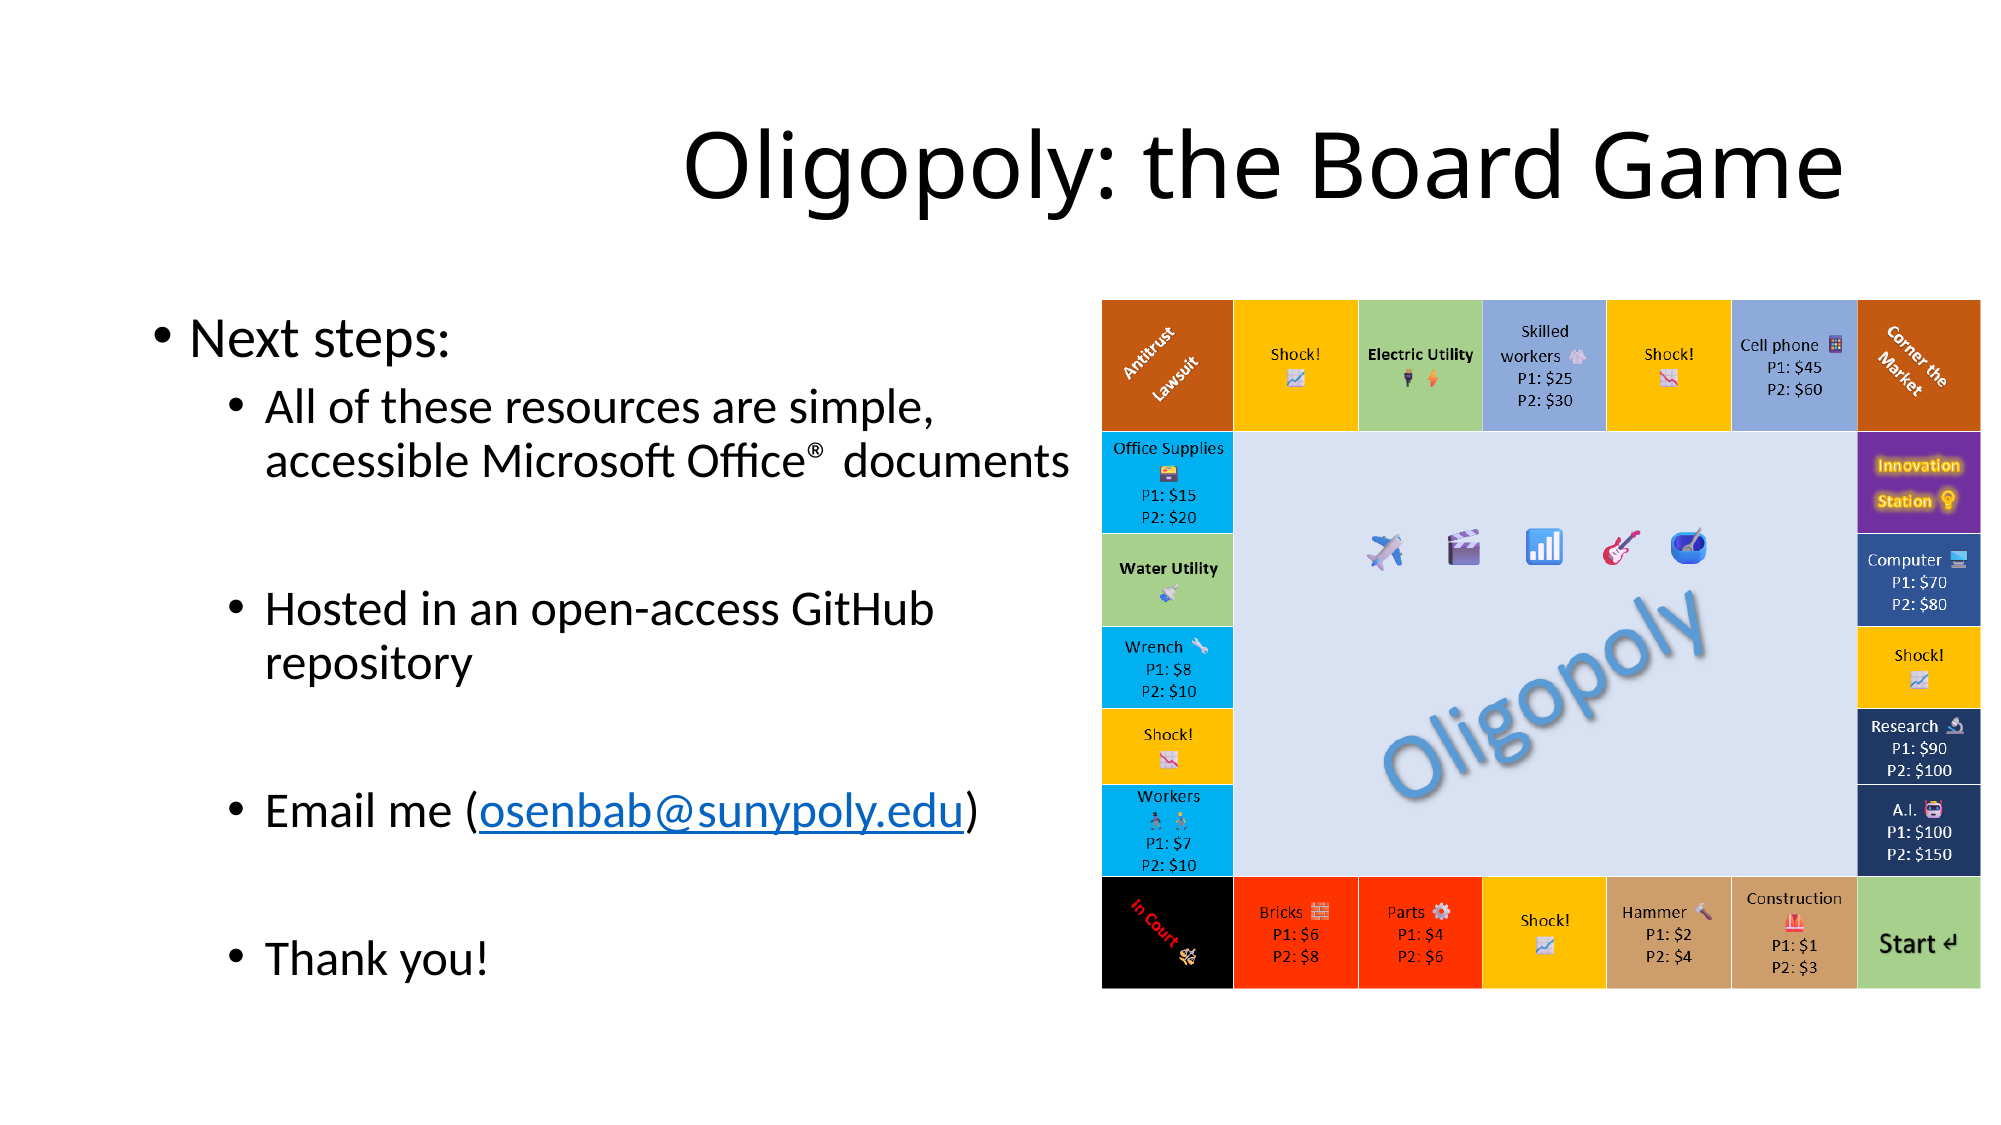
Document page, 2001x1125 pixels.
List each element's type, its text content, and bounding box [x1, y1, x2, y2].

picture [1154, 813, 1158, 824]
picture [1179, 813, 1184, 825]
picture [1161, 466, 1177, 481]
picture [1193, 640, 1207, 652]
list Next steps: All of these resources are simple, accessible Microsoft Office® documents Hosted in an open-access GitHub repository Email me (osenbab@sunypoly.edu) Thank you! [137, 299, 1103, 1014]
picture [1102, 299, 1981, 990]
title Oligopoly: the Board Game [137, 59, 1863, 278]
